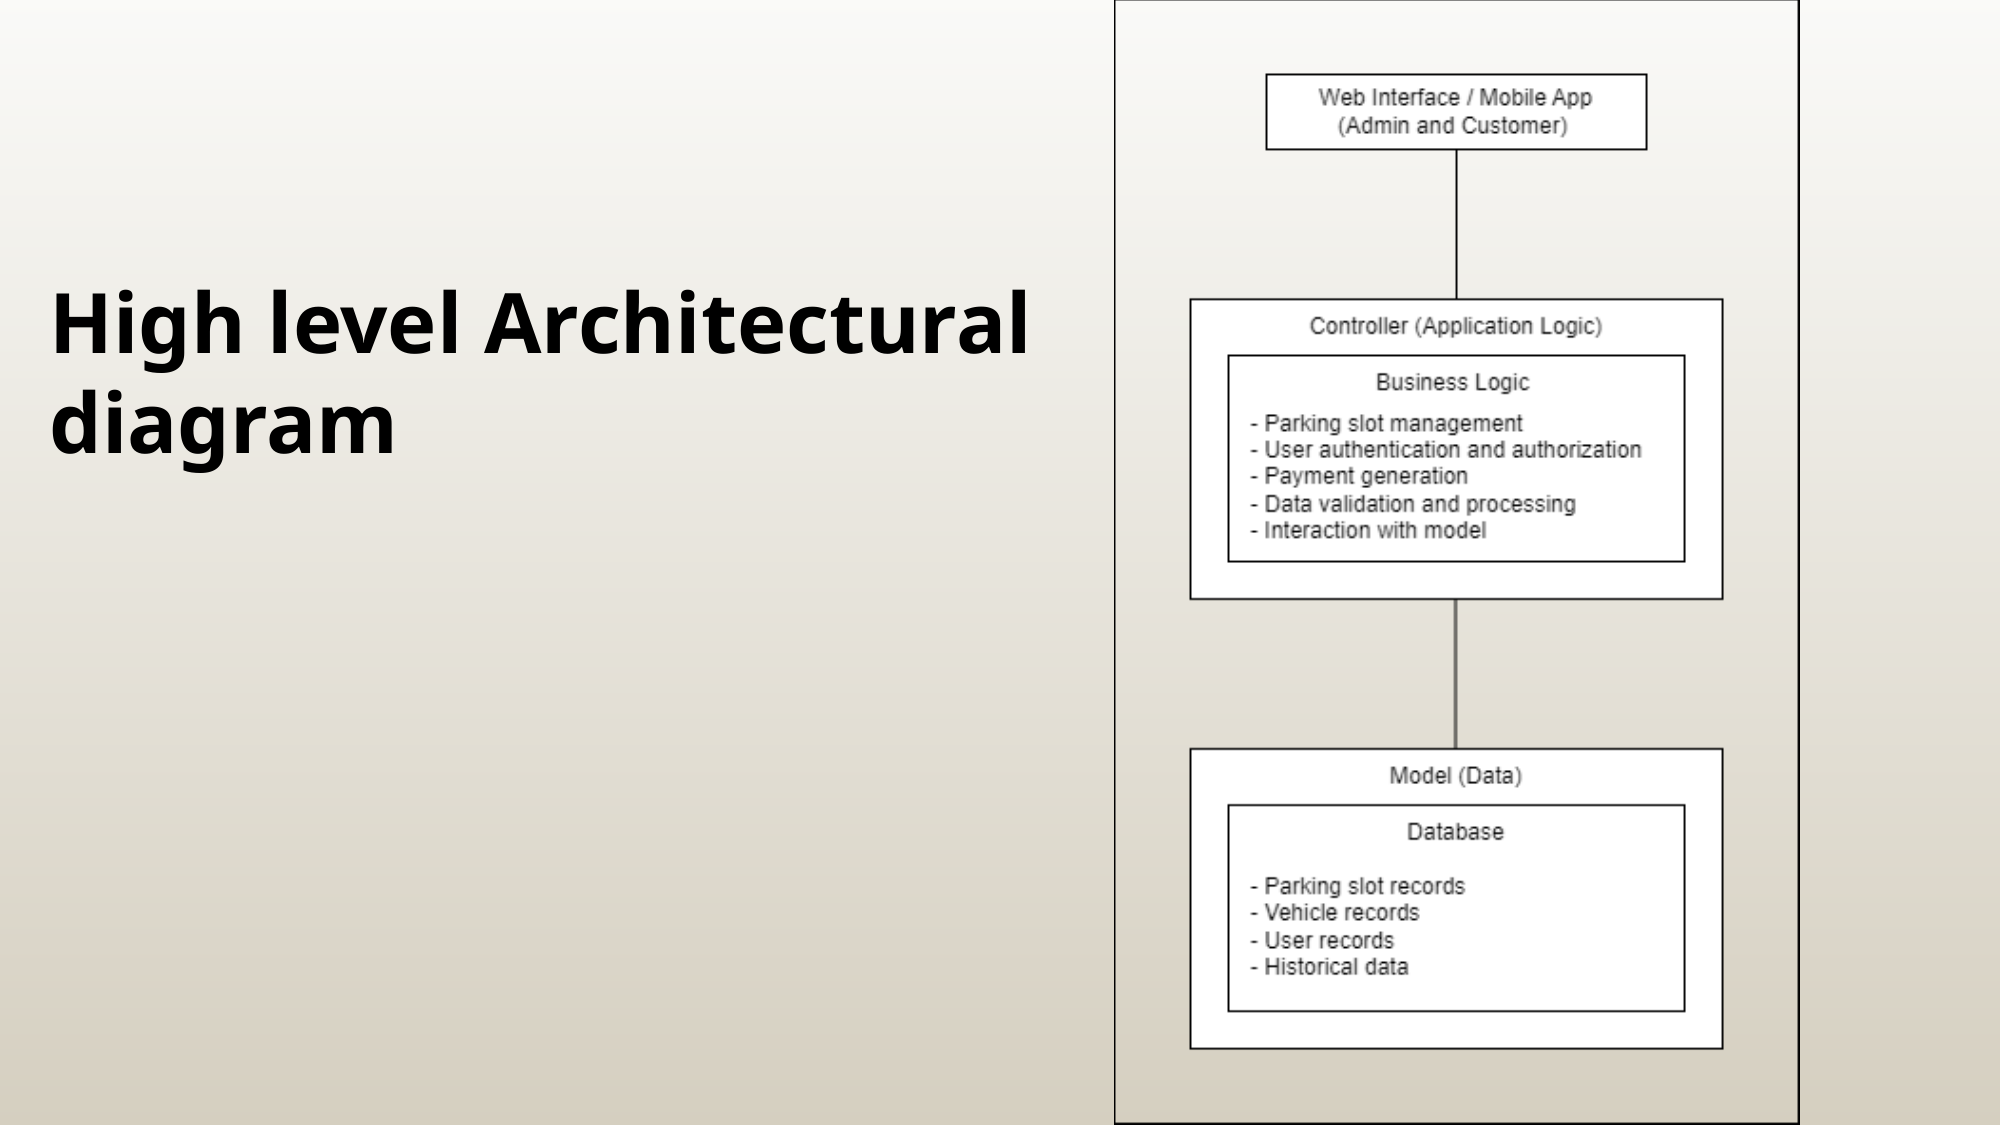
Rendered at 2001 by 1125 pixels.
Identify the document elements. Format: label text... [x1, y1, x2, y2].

picture [1114, 0, 1801, 1125]
text_box High level Architectural diagram [34, 263, 1064, 478]
